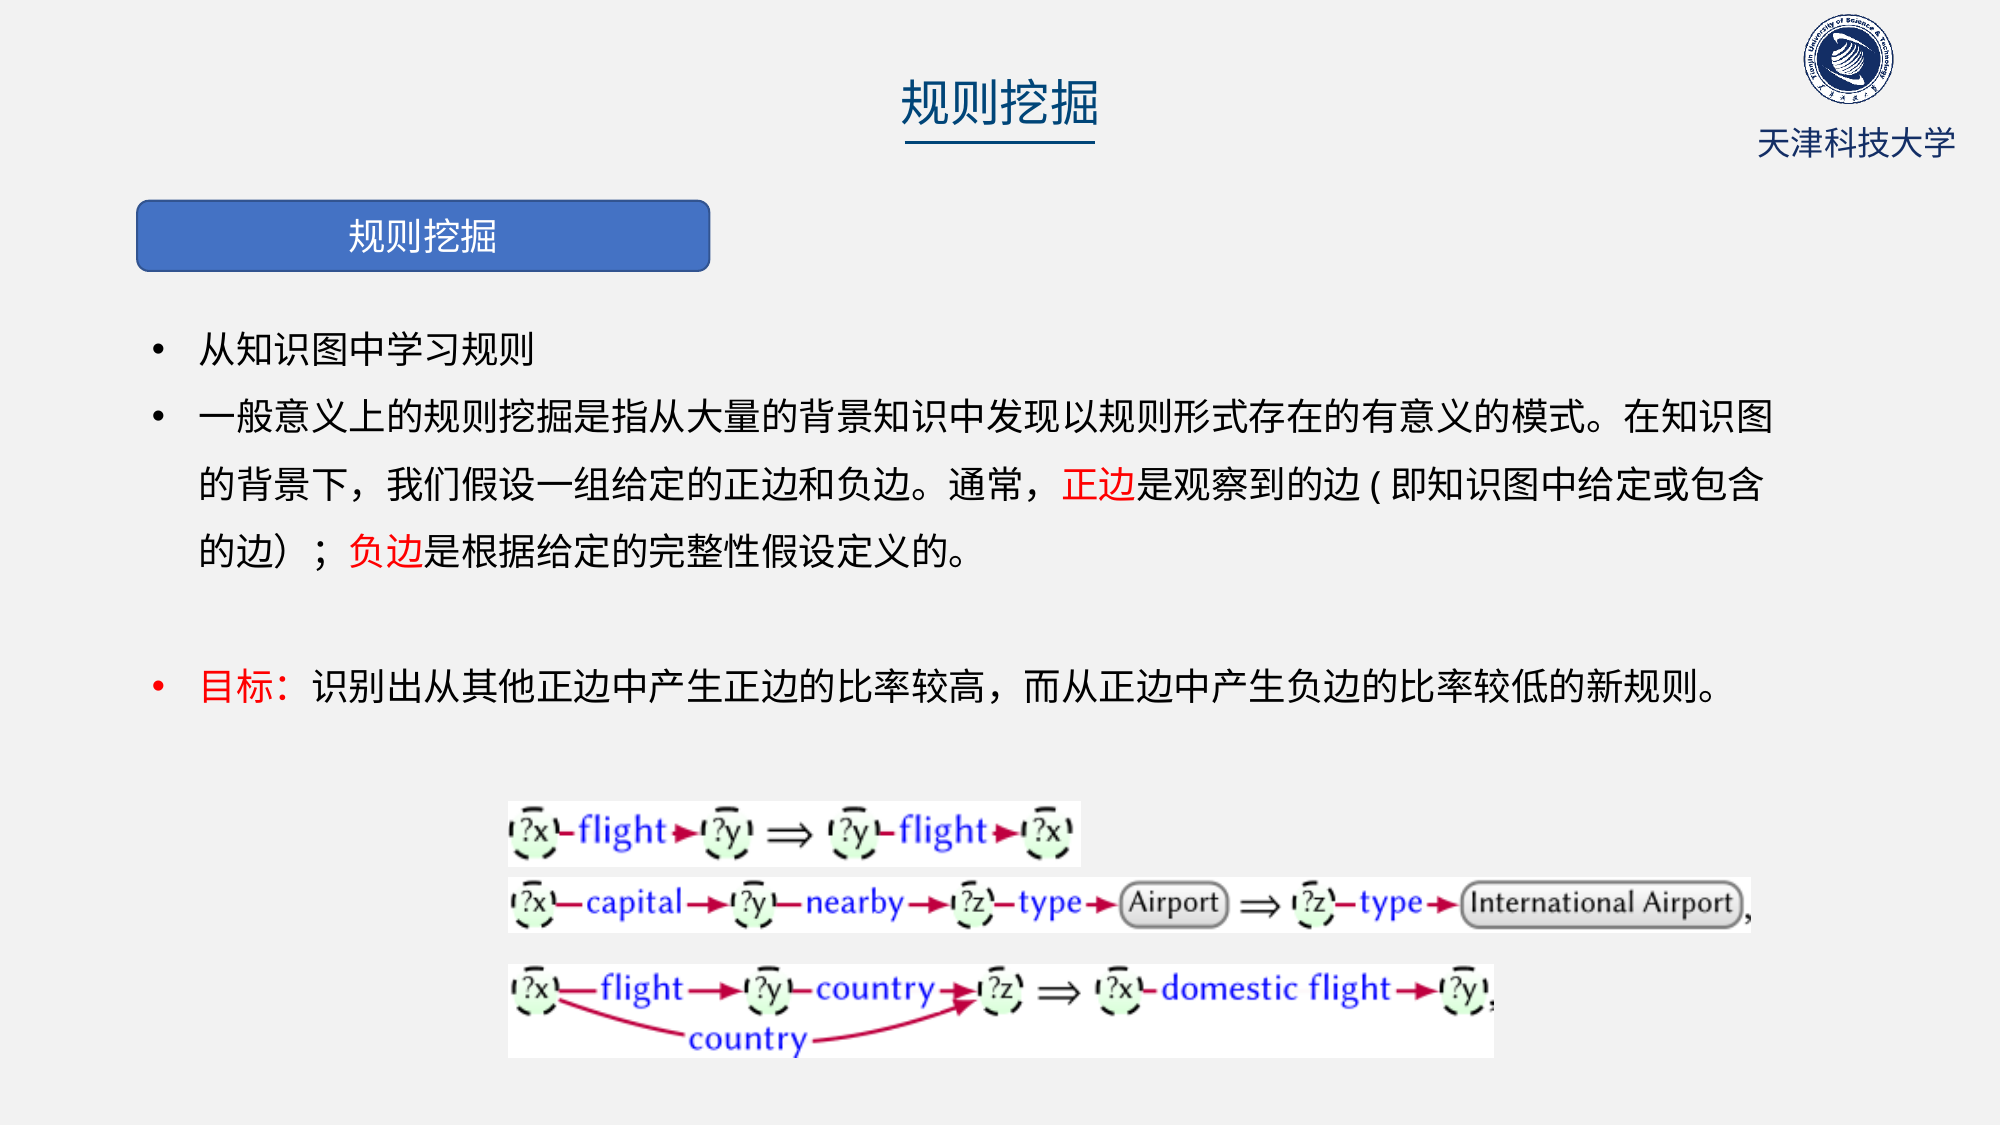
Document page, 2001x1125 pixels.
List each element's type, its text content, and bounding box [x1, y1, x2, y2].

text_box 从知识图中学习规则 一般意义上的规则挖掘是指从大量的背景知识中发现以规则形式存在的有意义的模式。在知识图的背景下，我们假设一组给定的正边和负边。通常，正边是观察到的边(即知识图中给定或包含的边）；负边是根据给定的完整性假设定义的。 目标：识别出从其他正边中产生正边的比率较高，而从正边中产生负边的比率较低的新规则。 [137, 295, 1792, 716]
picture [508, 801, 1081, 867]
picture [508, 964, 1494, 1058]
picture [508, 877, 1751, 933]
text_box 规则挖掘 [136, 199, 711, 272]
text_box 规则挖掘 [593, 64, 1407, 140]
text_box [1742, 1, 1981, 171]
